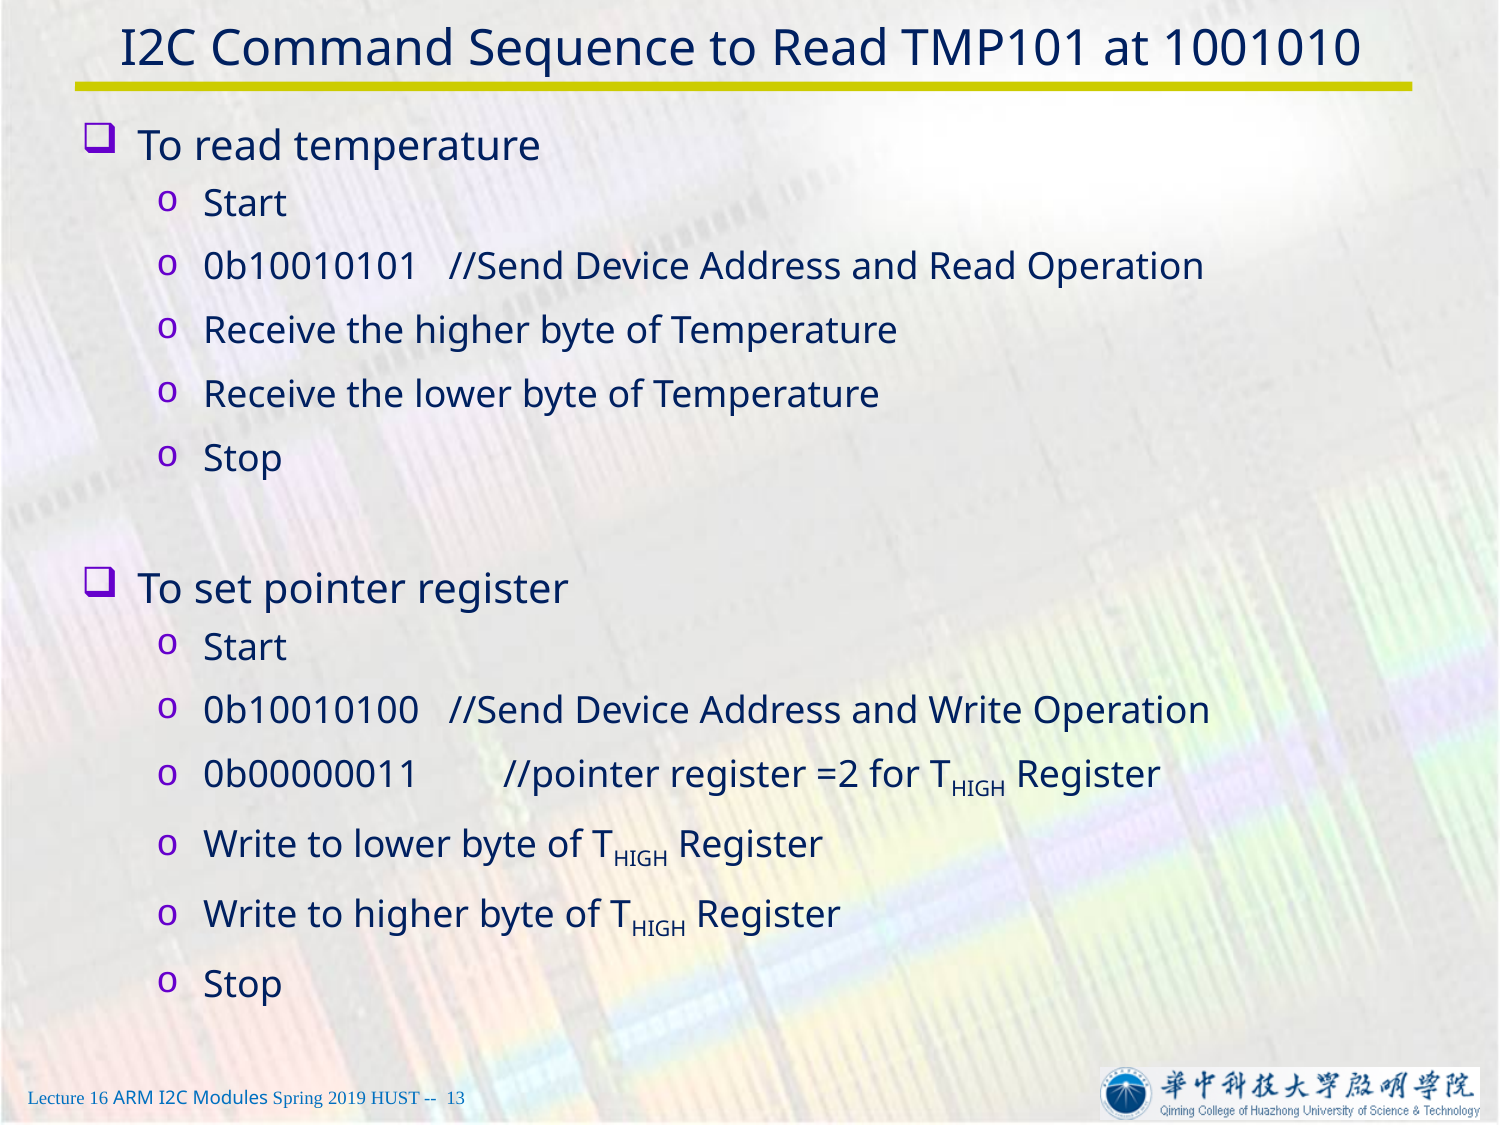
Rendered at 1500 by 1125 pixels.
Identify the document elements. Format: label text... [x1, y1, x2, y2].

list To read temperature Start 0b10010101 //Send Device Address and Read Operation Receive the higher byte of Temperature Receive the lower byte of Temperature Stop To set pointer register Start 0b10010100 //Send Device Address and Write Operation 0b00000011 //pointer register =2 for THIGH Register Write to lower byte of THIGH Register Write to higher byte of THIGH Register Stop [66, 111, 1454, 1049]
picture [0, 0, 1500, 1125]
title I2C Command Sequence to Read TMP101 at 1001010 [28, 17, 1454, 80]
